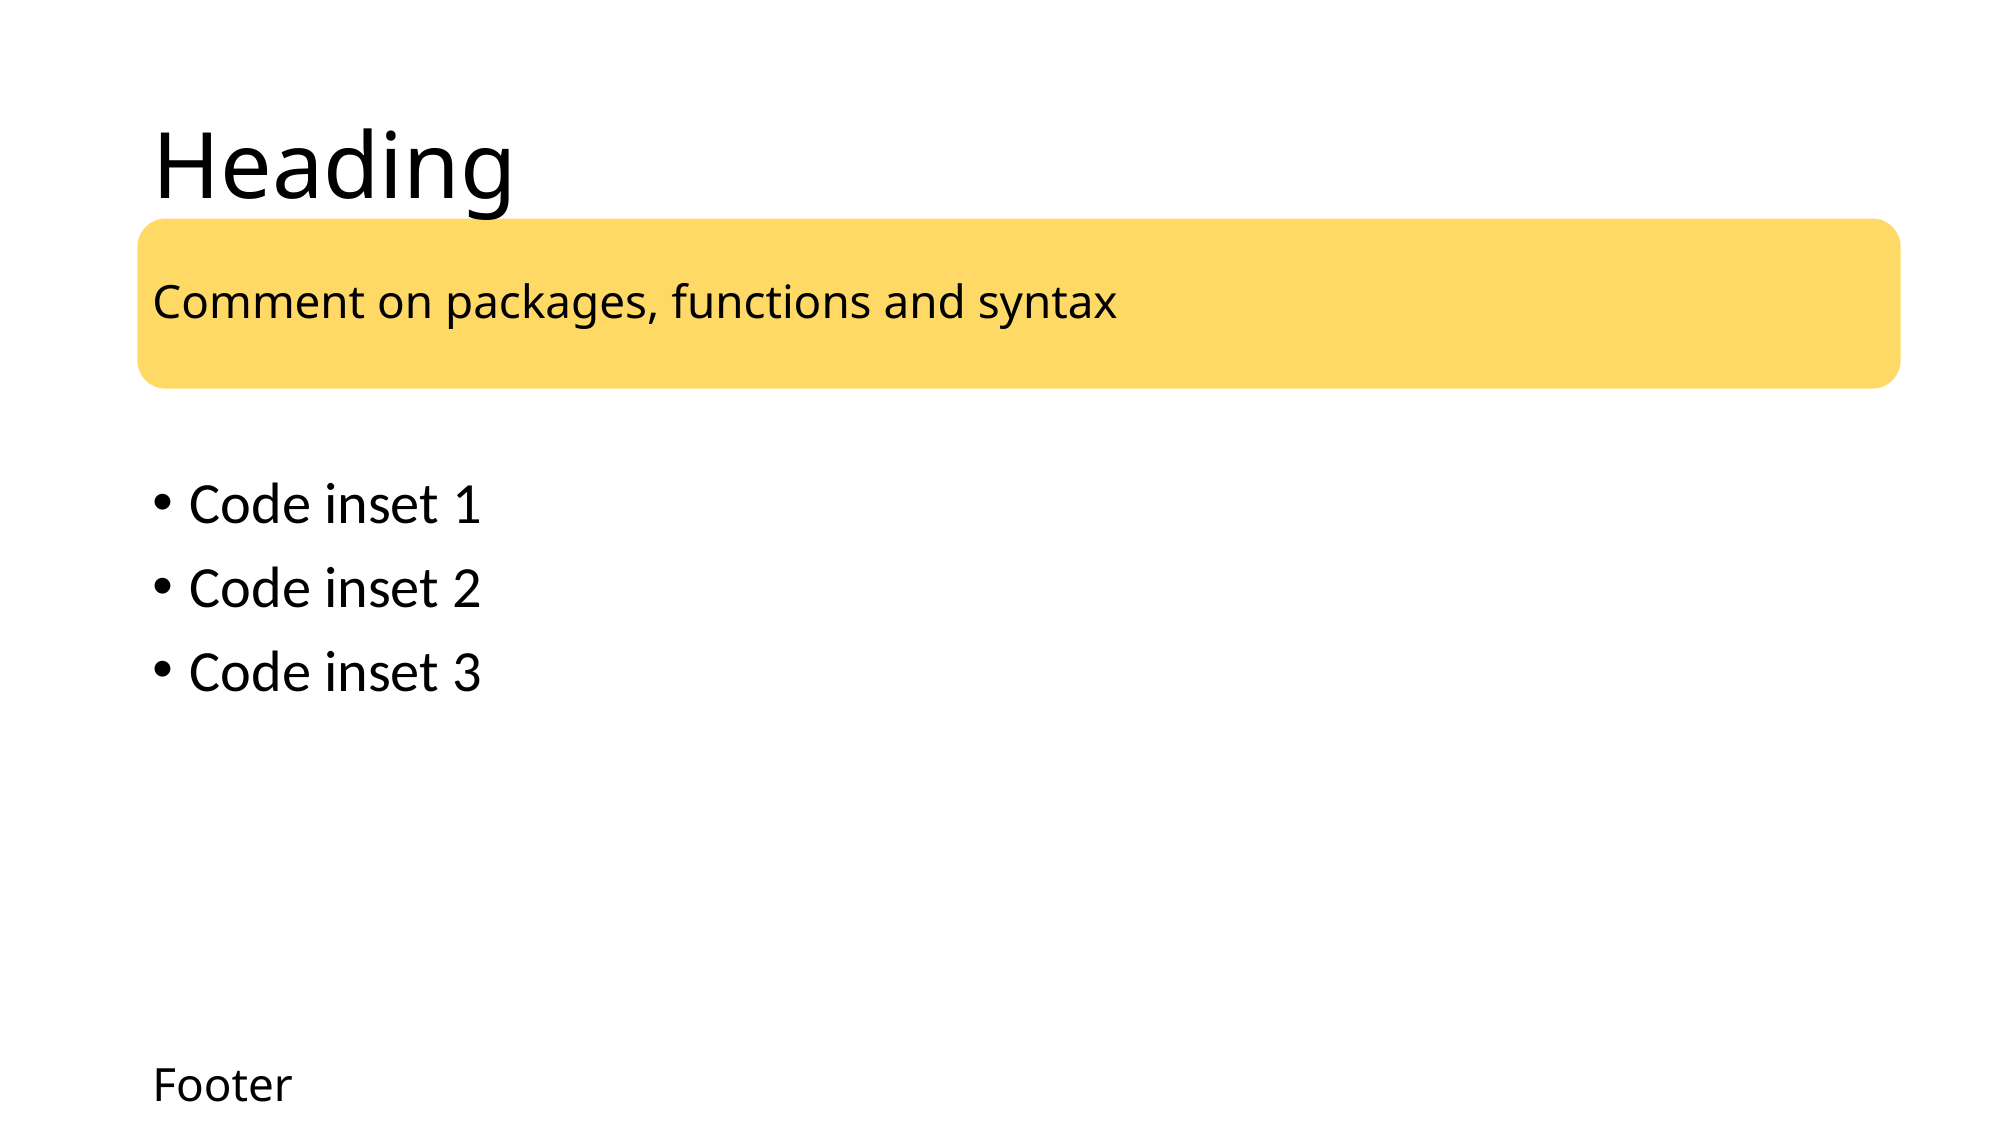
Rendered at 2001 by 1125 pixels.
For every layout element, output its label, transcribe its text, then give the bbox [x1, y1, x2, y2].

title Heading [137, 59, 1863, 194]
list Code inset 1 Code inset 2 Code inset 3 [137, 465, 1901, 1014]
text_box Footer [137, 978, 1863, 1125]
text_box [1863, 217, 1902, 390]
text_box Comment on packages, functions and syntax [137, 194, 1863, 413]
